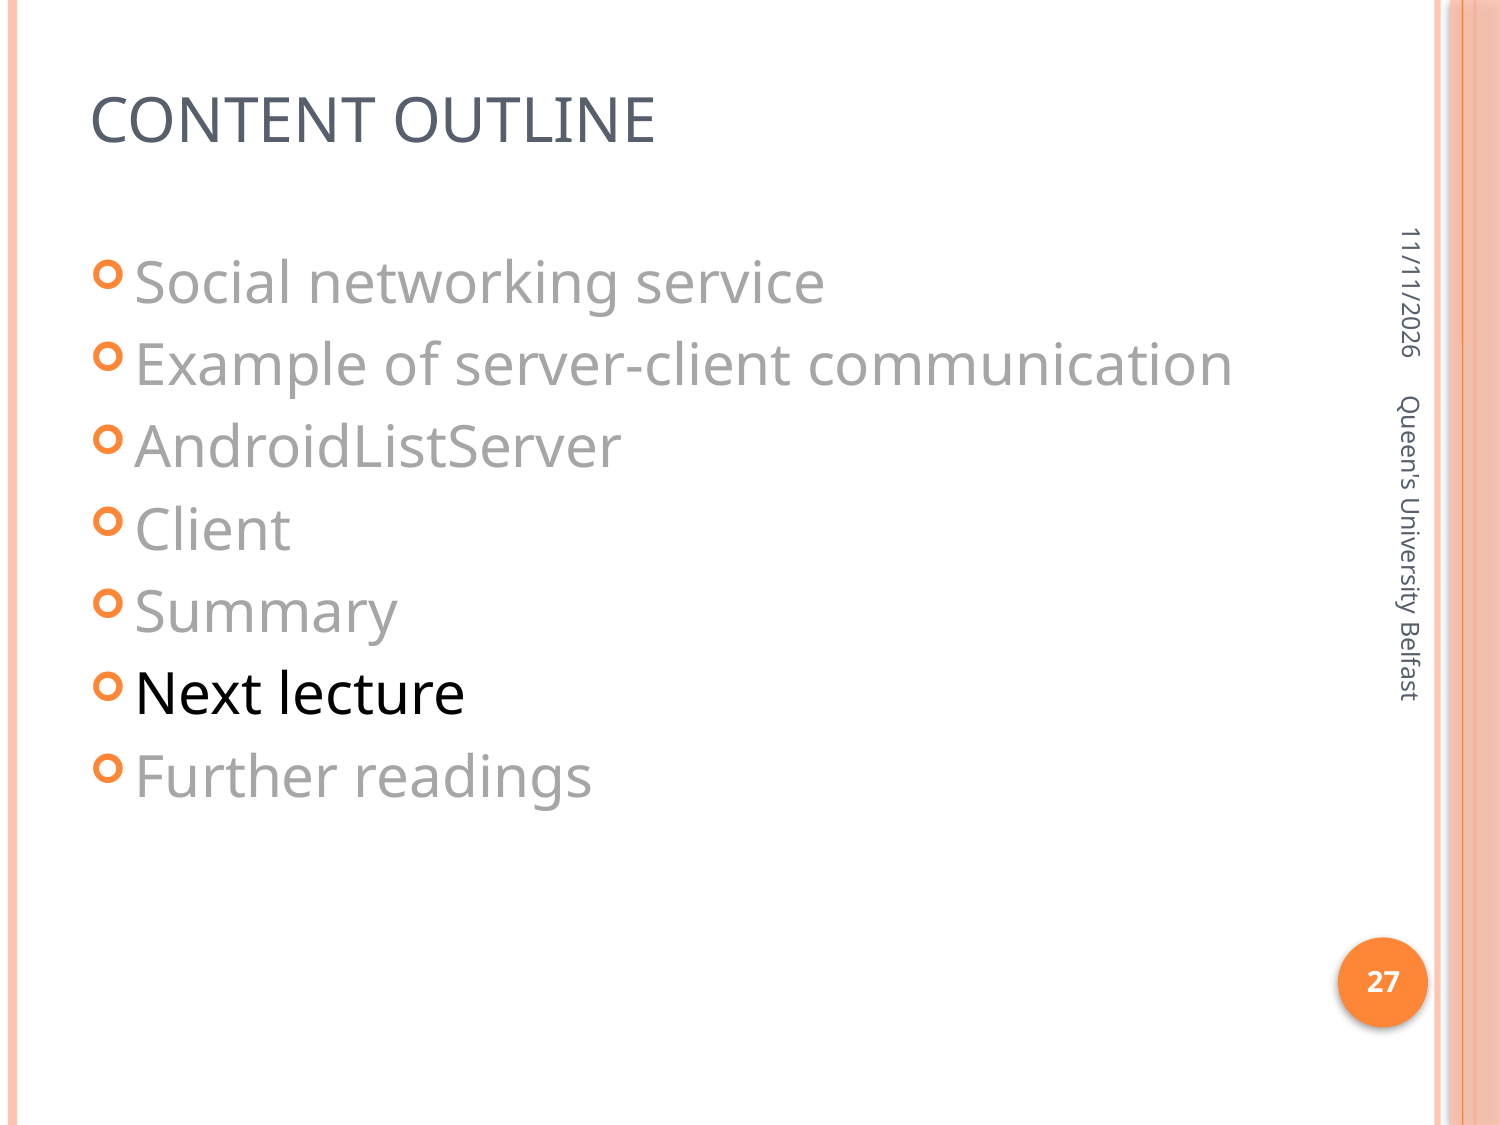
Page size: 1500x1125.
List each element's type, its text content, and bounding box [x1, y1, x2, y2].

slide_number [1378, 43, 1442, 374]
slide_number 27 [1333, 940, 1434, 1027]
footer Queen's University Belfast [1379, 380, 1440, 906]
title Content outline [75, 45, 1300, 163]
list Social networking service Example of server-client communication AndroidListServer Client Summary Next lecture Further readings [75, 237, 1300, 1062]
